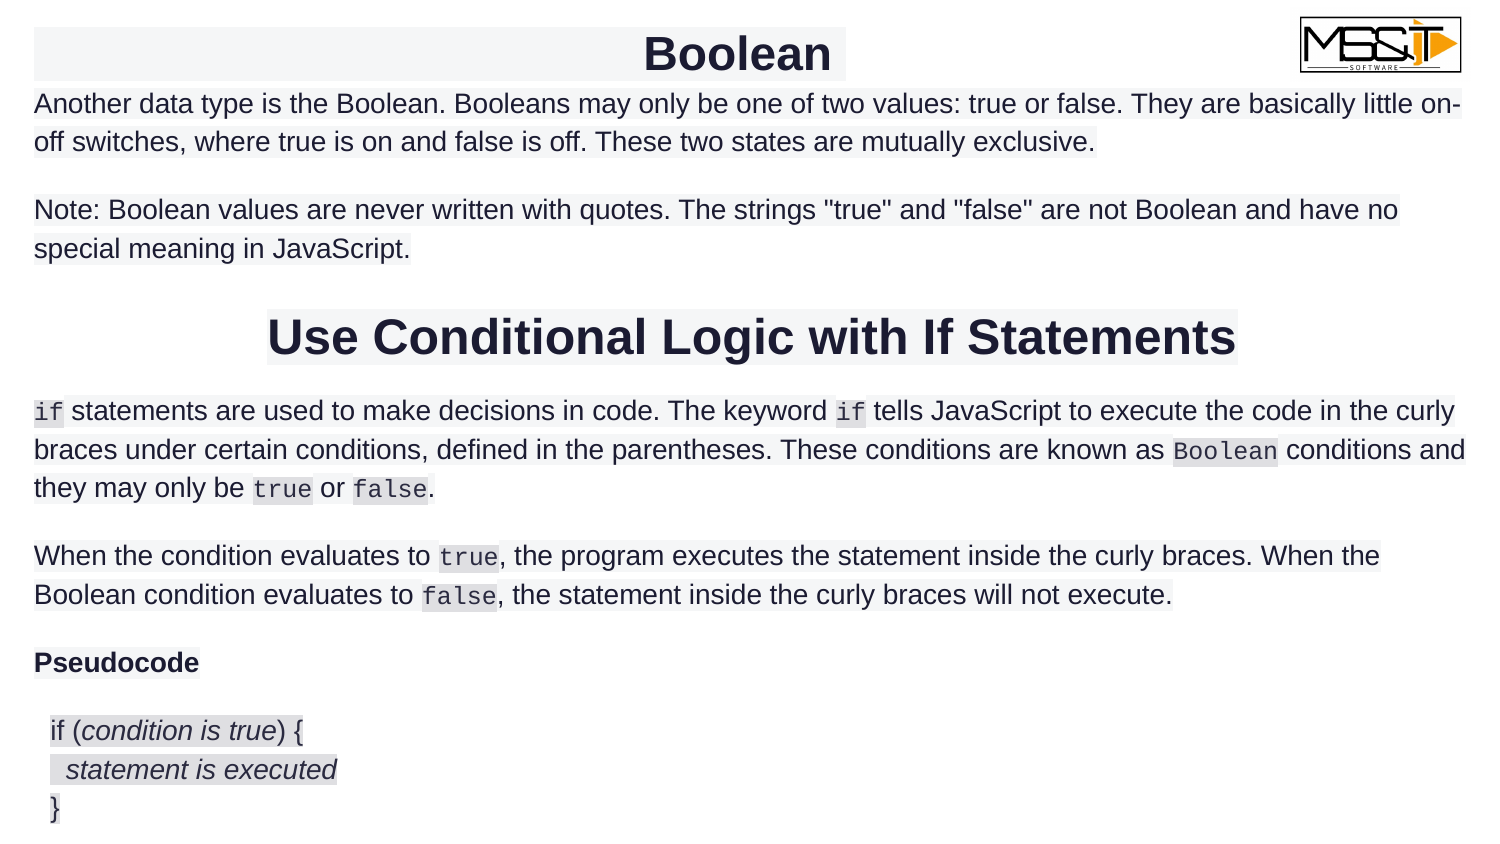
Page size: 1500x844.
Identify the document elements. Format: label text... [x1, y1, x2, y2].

text_box Boolean Another data type is the Boolean. Booleans may only be one of two values: true or false. They are basically little on-off switches, where true is on and false is off. These two states are mutually exclusive. Note: Boolean values are never written with quotes. The strings "true" and "false" are not Boolean and have no special meaning in JavaScript. Use Conditional Logic with If Statements if statements are used to make decisions in code. The keyword if tells JavaScript to execute the code in the curly braces under certain conditions, defined in the parentheses. These conditions are known as Boolean conditions and they may only be true or false. When the condition evaluates to true, the program executes the statement inside the curly braces. When the Boolean condition evaluates to false, the statement inside the curly braces will not execute. Pseudocode if (condition is true) { statement is executed } [18, 7, 1486, 836]
picture [1290, 7, 1472, 83]
